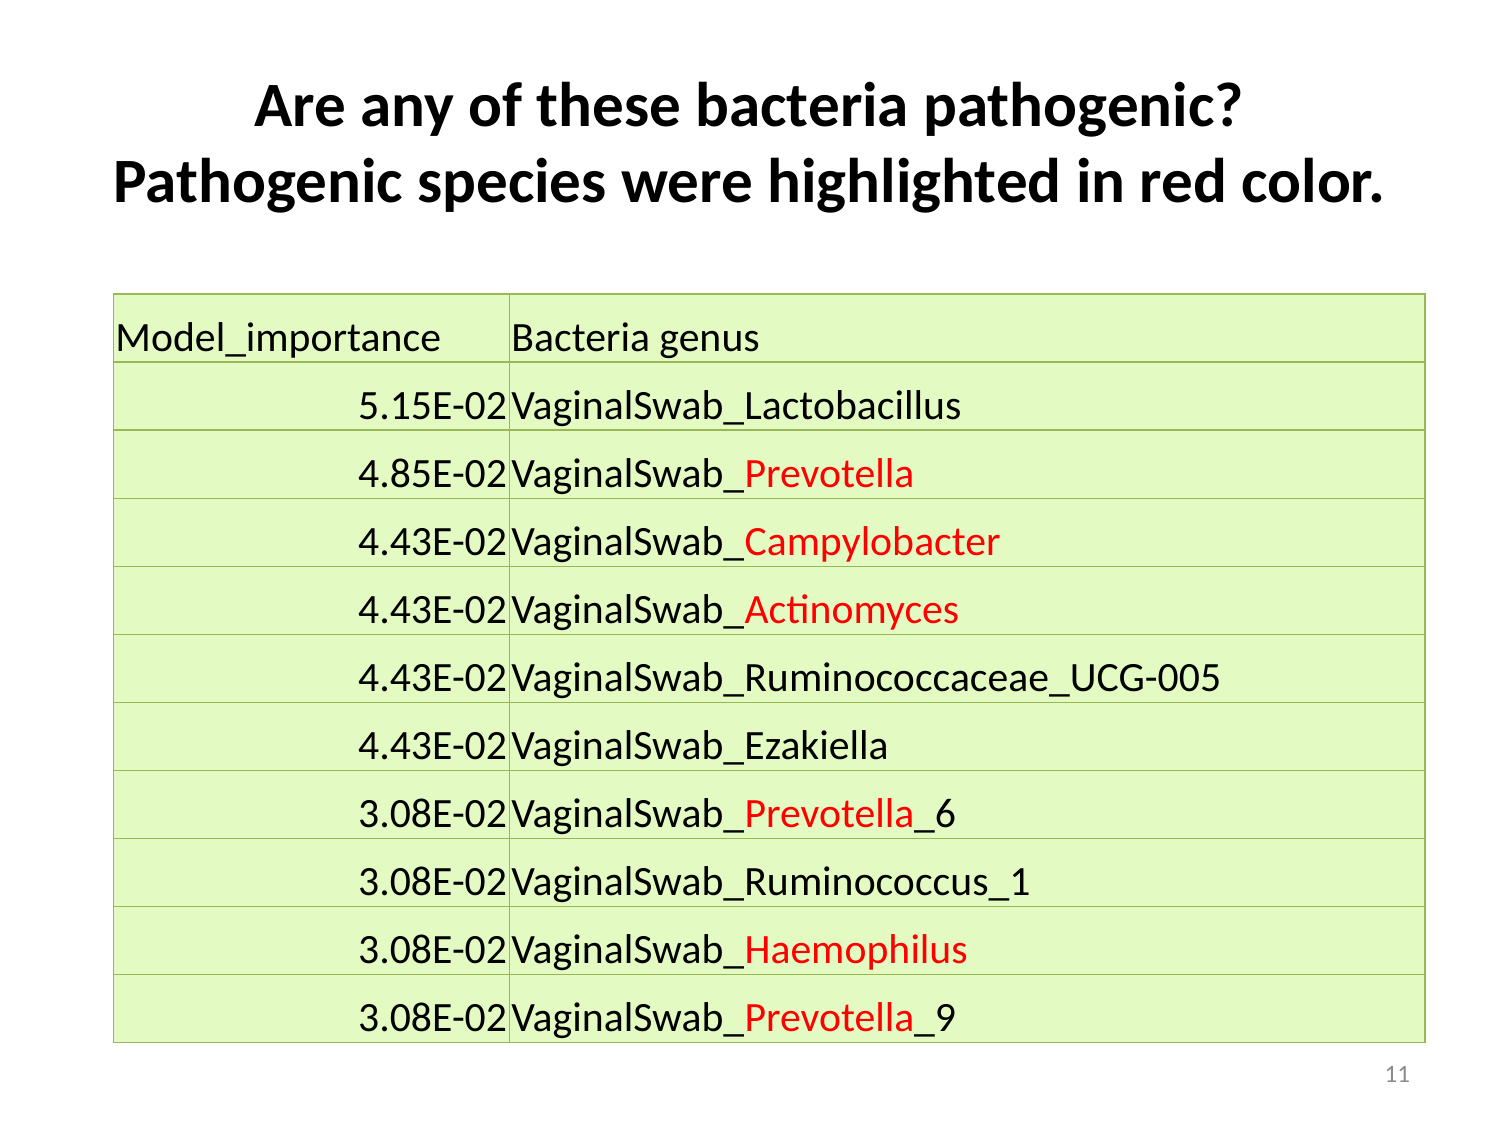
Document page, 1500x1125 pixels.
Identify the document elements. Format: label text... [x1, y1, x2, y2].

table_cell VaginalSwab_Haemophilus [510, 907, 1424, 974]
table_cell VaginalSwab_Campylobacter [510, 499, 1424, 566]
table_cell VaginalSwab_Ruminococcaceae_UCG-005 [510, 635, 1424, 702]
table_cell VaginalSwab_Ruminococcus_1 [510, 839, 1424, 906]
table_header Model_importance [114, 295, 509, 361]
table_cell VaginalSwab_Prevotella_9 [510, 975, 1424, 1042]
table_cell 4.43E-02 [114, 567, 509, 634]
table_cell VaginalSwab_Prevotella_6 [510, 771, 1424, 838]
table_cell 3.08E-02 [114, 771, 509, 838]
table_header Bacteria genus [510, 295, 1424, 361]
table_cell 5.15E-02 [114, 363, 509, 429]
table_cell 4.43E-02 [114, 499, 509, 566]
title Are any of these bacteria pathogenic? Pathogenic species were highlighted in red color. [75, 45, 1425, 233]
table_cell VaginalSwab_Prevotella [510, 431, 1424, 498]
table_cell 3.08E-02 [114, 907, 509, 974]
table_cell VaginalSwab_Lactobacillus [510, 363, 1424, 429]
table_cell 3.08E-02 [114, 975, 509, 1042]
table_cell 4.43E-02 [114, 703, 509, 770]
table_cell 3.08E-02 [114, 839, 509, 906]
table_cell VaginalSwab_Actinomyces [510, 567, 1424, 634]
slide_number 11 [1074, 1043, 1425, 1103]
table_cell VaginalSwab_Ezakiella [510, 703, 1424, 770]
table_cell 4.85E-02 [114, 431, 509, 498]
table_cell 4.43E-02 [114, 635, 509, 702]
